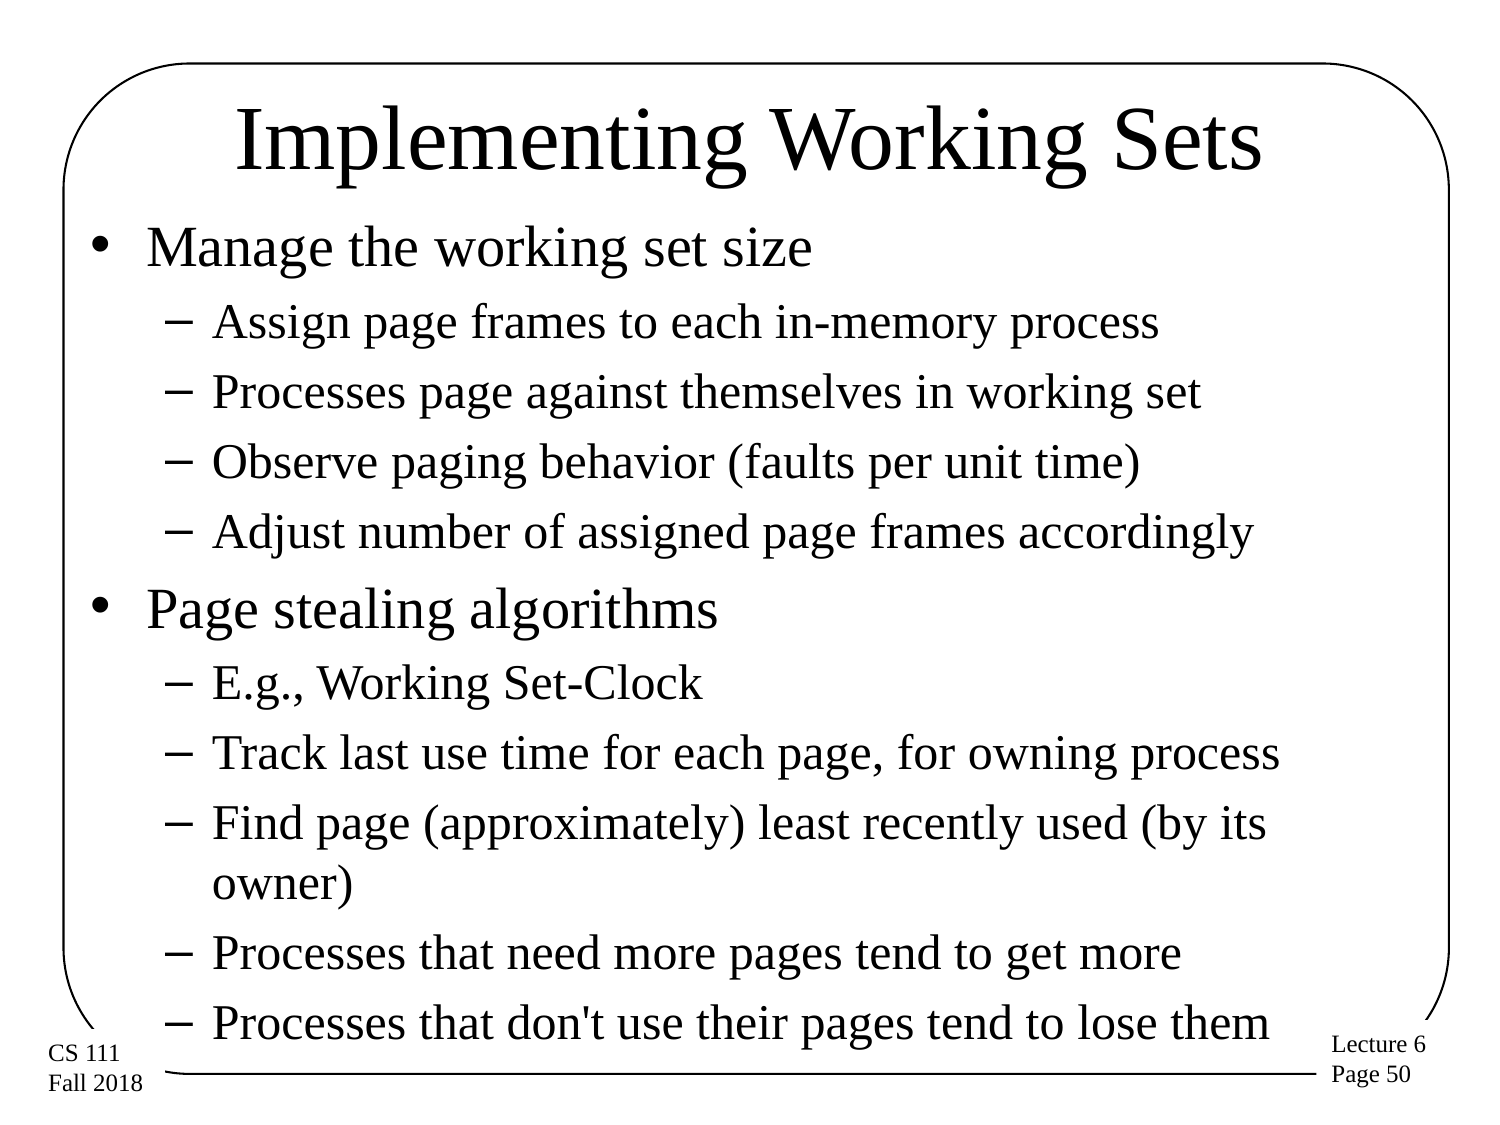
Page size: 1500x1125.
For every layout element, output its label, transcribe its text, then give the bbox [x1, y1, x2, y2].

list Manage the working set size Assign page frames to each in-memory process Processes page against themselves in working set Observe paging behavior (faults per unit time) Adjust number of assigned page frames accordingly Page stealing algorithms E.g., Working Set-Clock Track last use time for each page, for owning process Find page (approximately) least recently used (by its owner) Processes that need more pages tend to get more Processes that don't use their pages tend to lose them [74, 200, 1426, 944]
title Implementing Working Sets [74, 38, 1426, 200]
